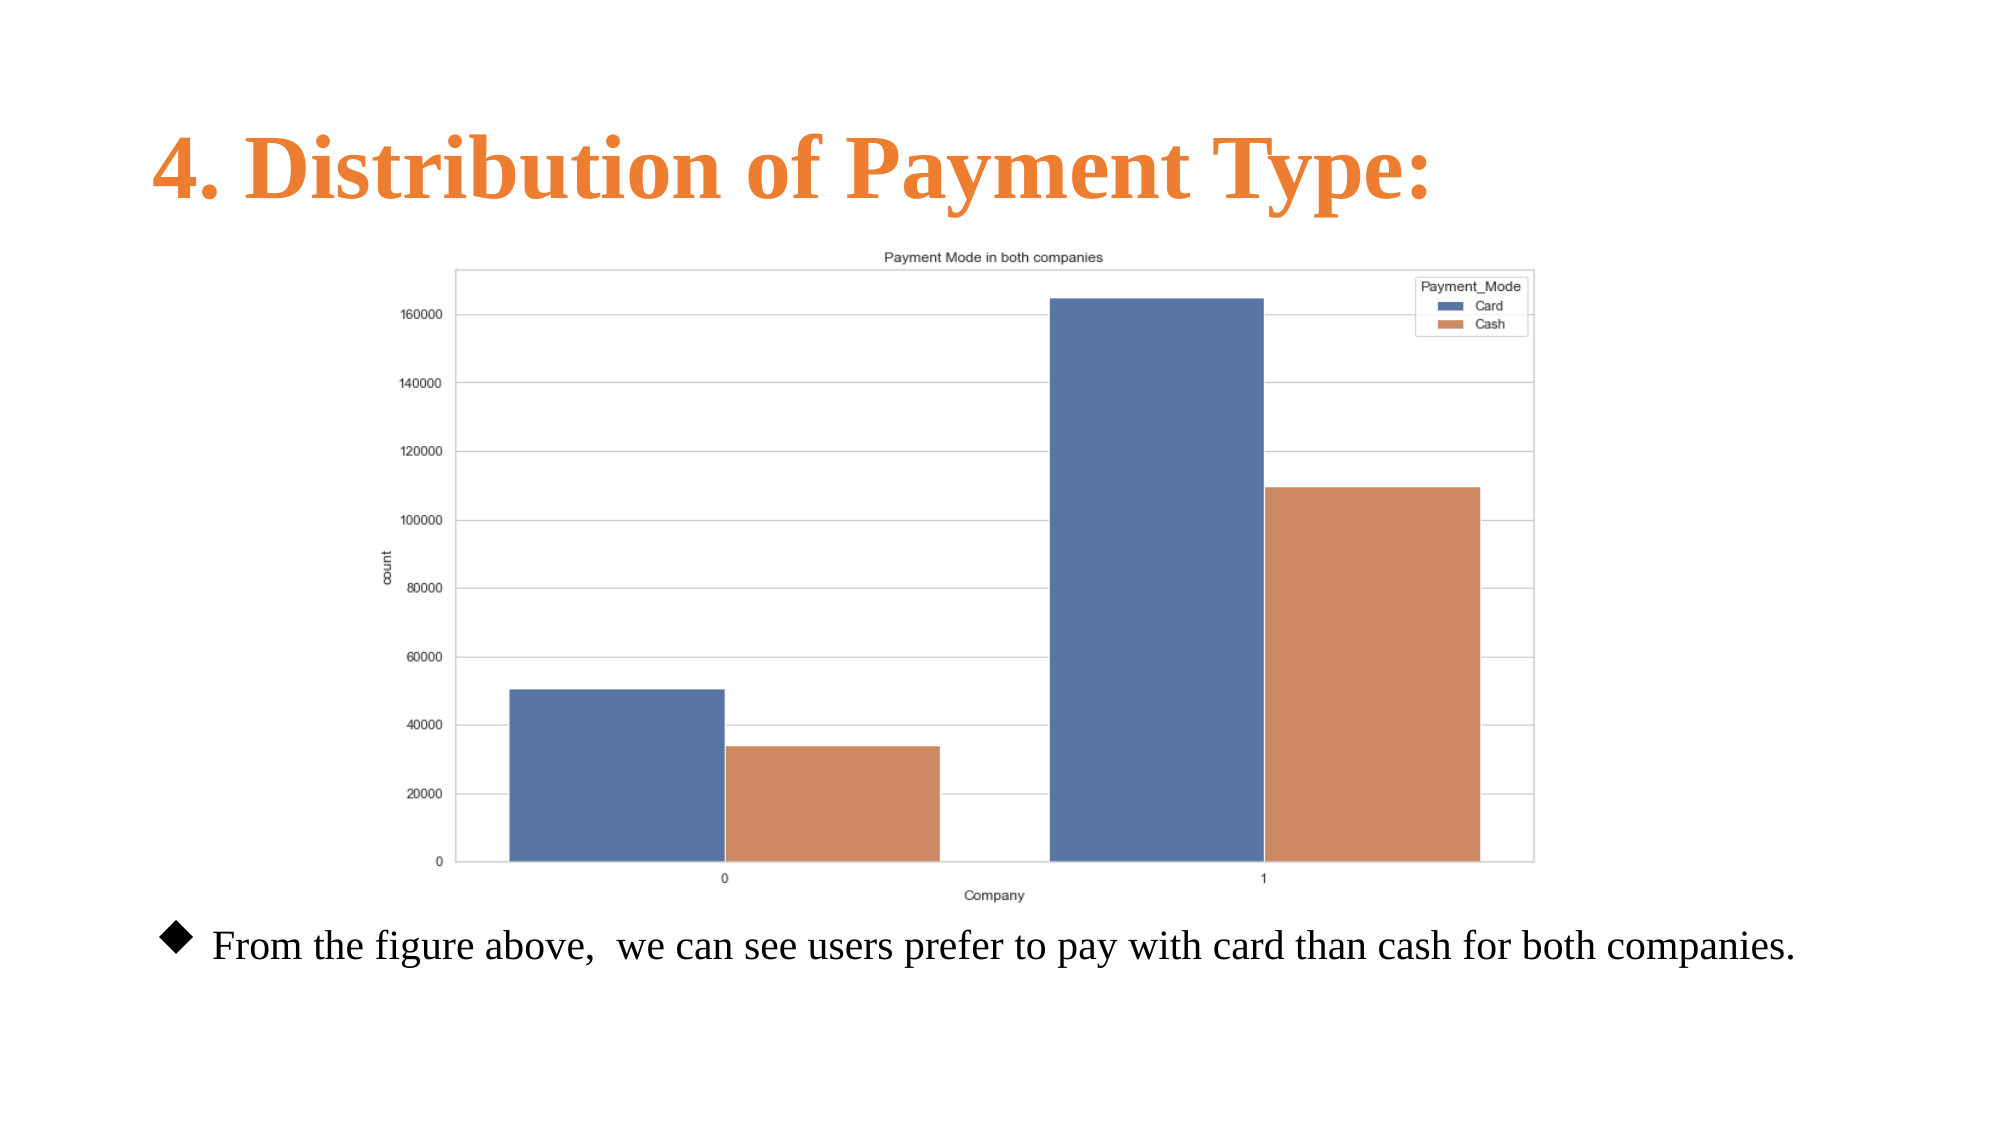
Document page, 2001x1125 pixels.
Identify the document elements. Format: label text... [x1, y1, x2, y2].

picture [373, 244, 1542, 911]
title 4. Distribution of Payment Type: [137, 59, 1863, 278]
text_box From the figure above, we can see users prefer to pay with card than cash for both companies. [140, 910, 1813, 975]
